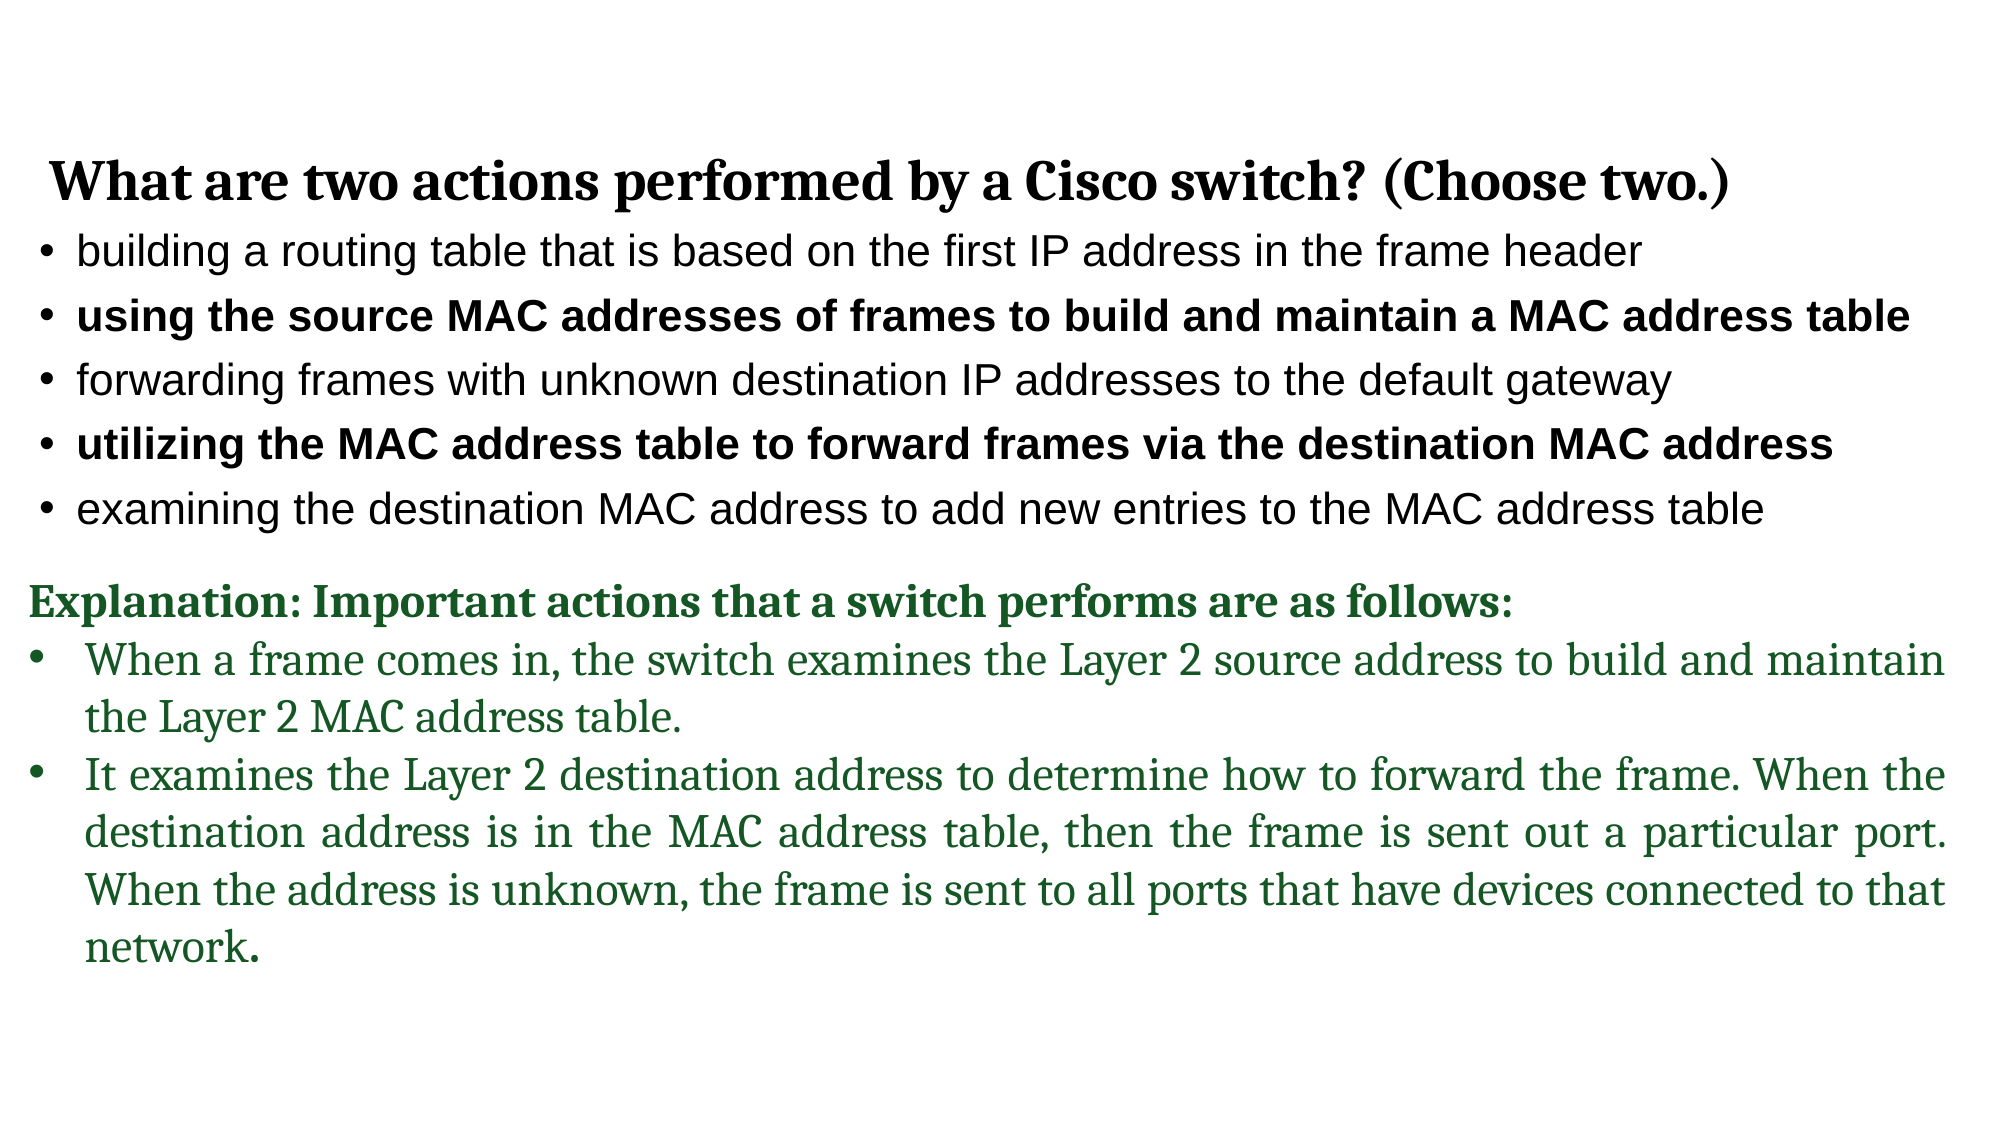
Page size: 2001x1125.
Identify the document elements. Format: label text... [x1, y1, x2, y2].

text_box Explanation: Important actions that a switch performs are as follows: When a frame comes in, the switch examines the Layer 2 source address to build and maintain the Layer 2 MAC address table. It examines the Layer 2 destination address to determine how to forward the frame. When the destination address is in the MAC address table, then the frame is sent out a particular port. When the address is unknown, the frame is sent to all ports that have devices connected to that network. [13, 562, 1964, 980]
title What are two actions performed by a Cisco switch? (Choose two.) [35, 0, 1985, 221]
list building a routing table that is based on the first IP address in the frame header using the source MAC addresses of frames to build and maintain a MAC address table forwarding frames with unknown destination IP addresses to the default gateway utilizing the MAC address table to forward frames via the destination MAC address examining the destination MAC address to add new entries to the MAC address table [24, 220, 1953, 562]
